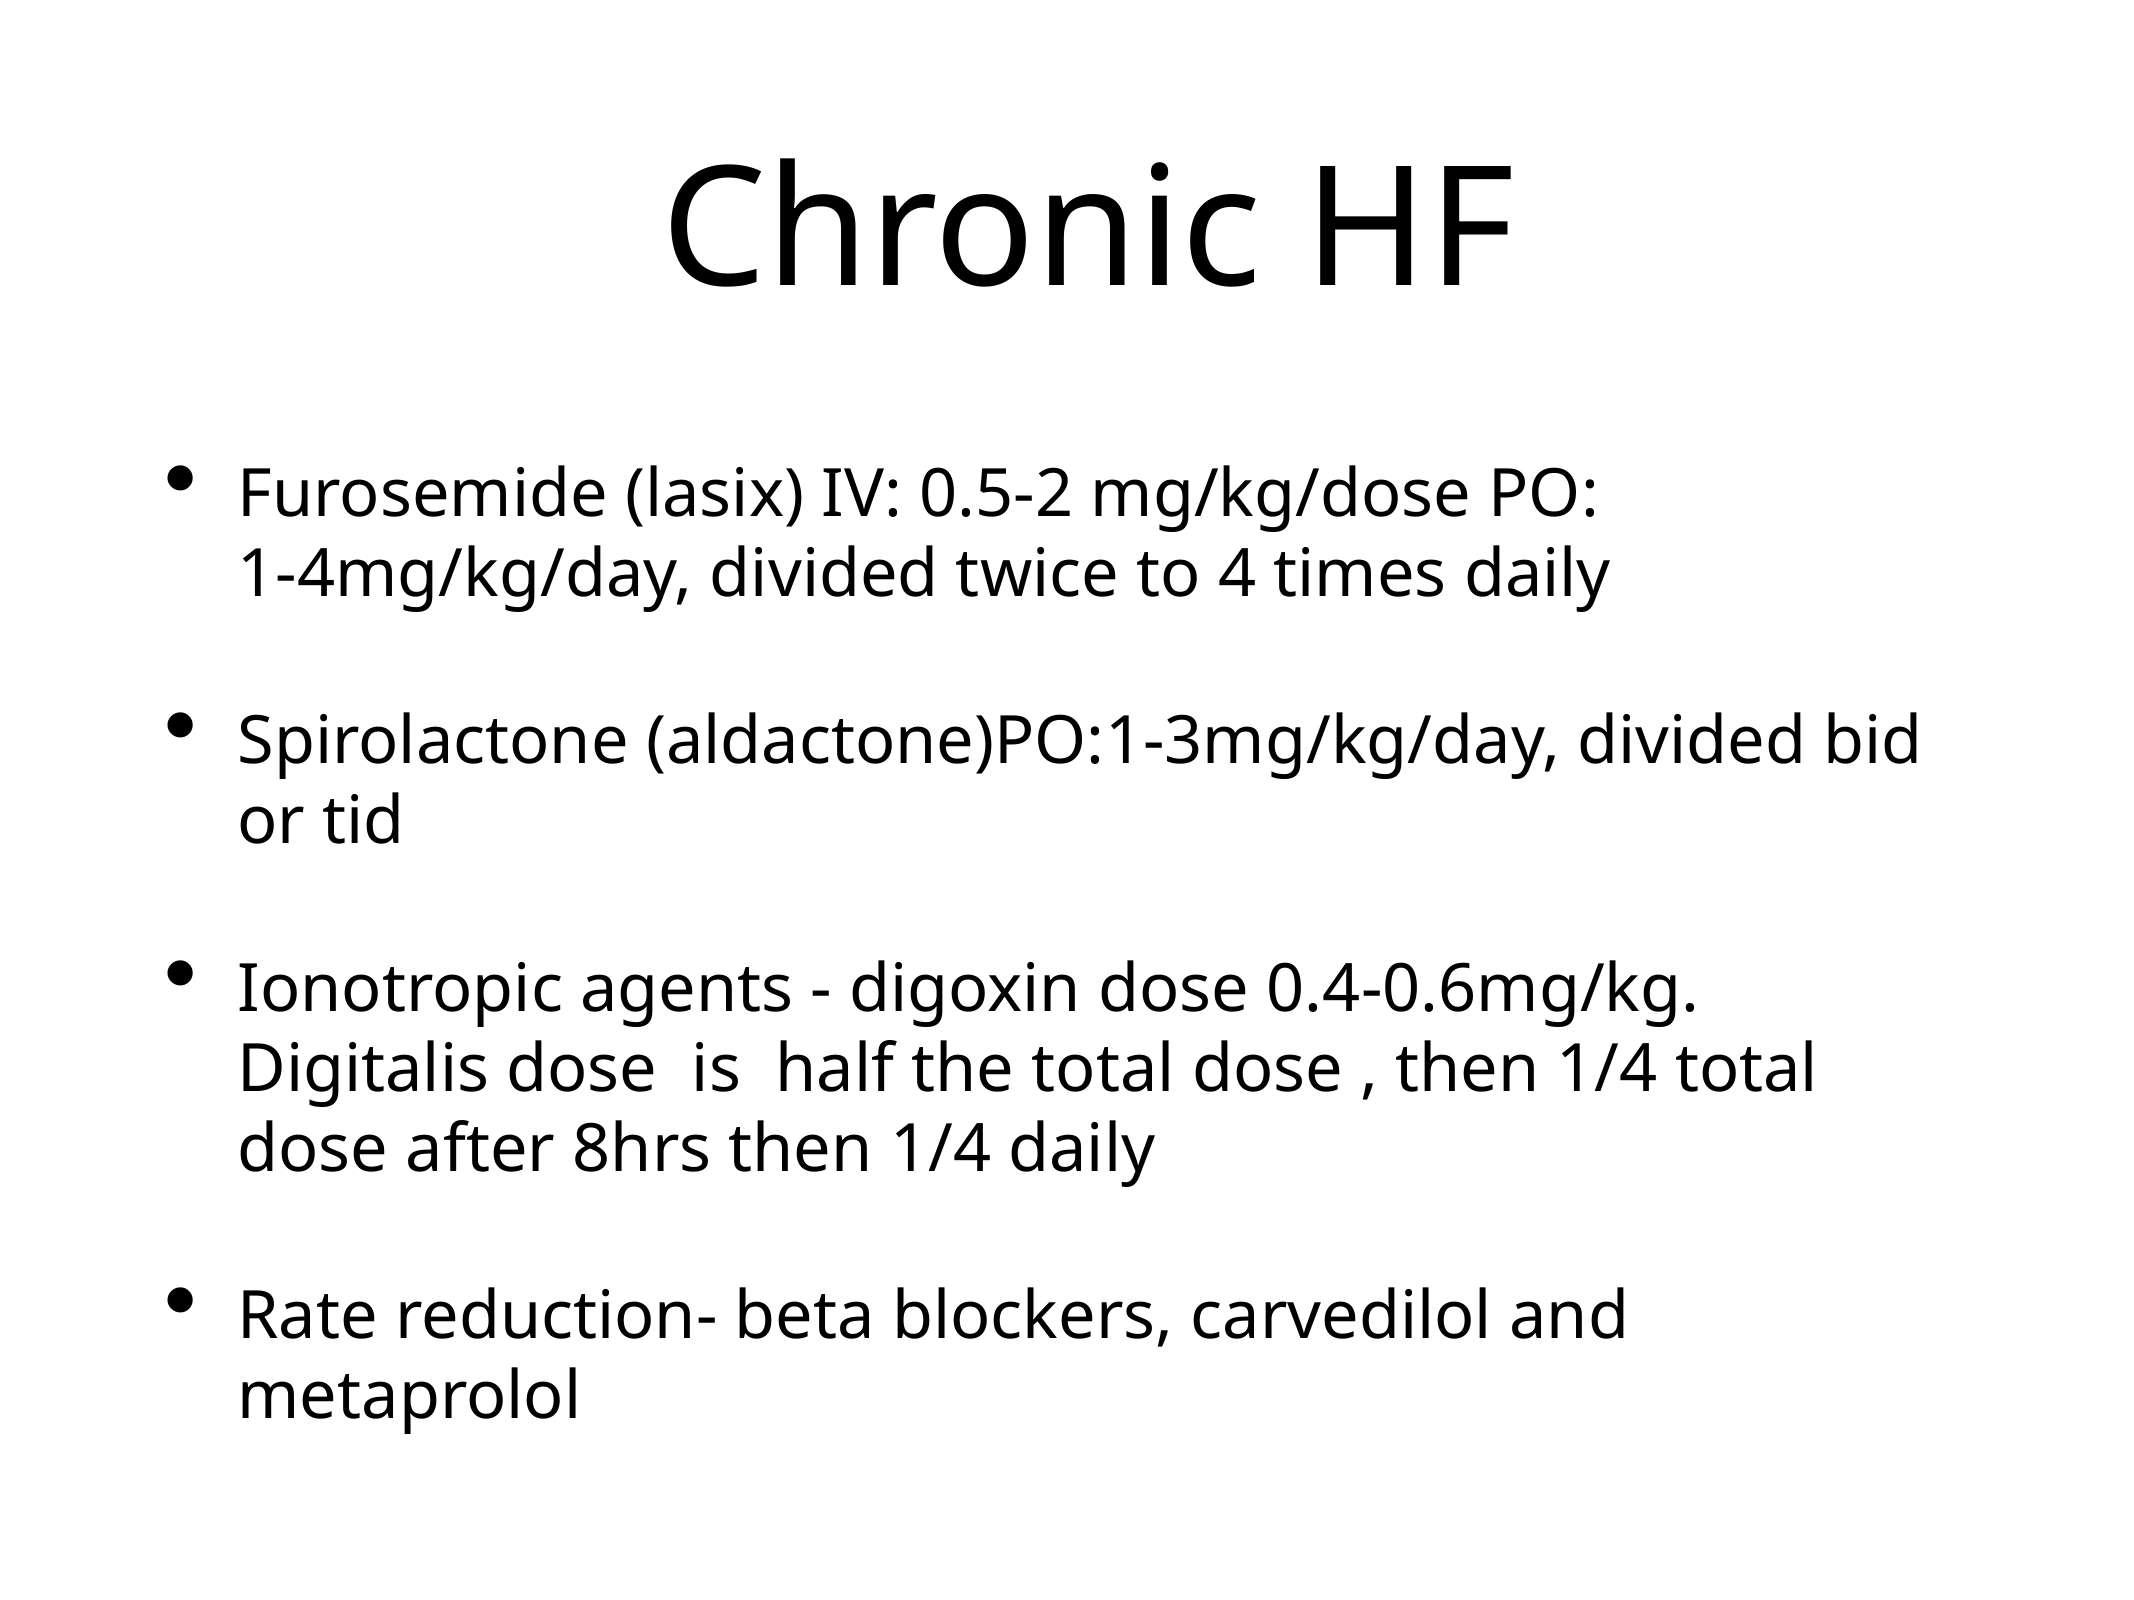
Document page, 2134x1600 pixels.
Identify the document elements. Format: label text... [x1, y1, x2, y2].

title Chronic HF [155, 41, 1978, 397]
list Furosemide (lasix) IV: 0.5-2 mg/kg/dose PO: 1-4mg/kg/day, divided twice to 4 times daily Spirolactone (aldactone)PO:1-3mg/kg/day, divided bid or tid Ionotropic agents - digoxin dose 0.4-0.6mg/kg. Digitalis dose is half the total dose , then 1/4 total dose after 8hrs then 1/4 daily Rate reduction- beta blockers, carvedilol and metaprolol [155, 424, 1978, 1457]
